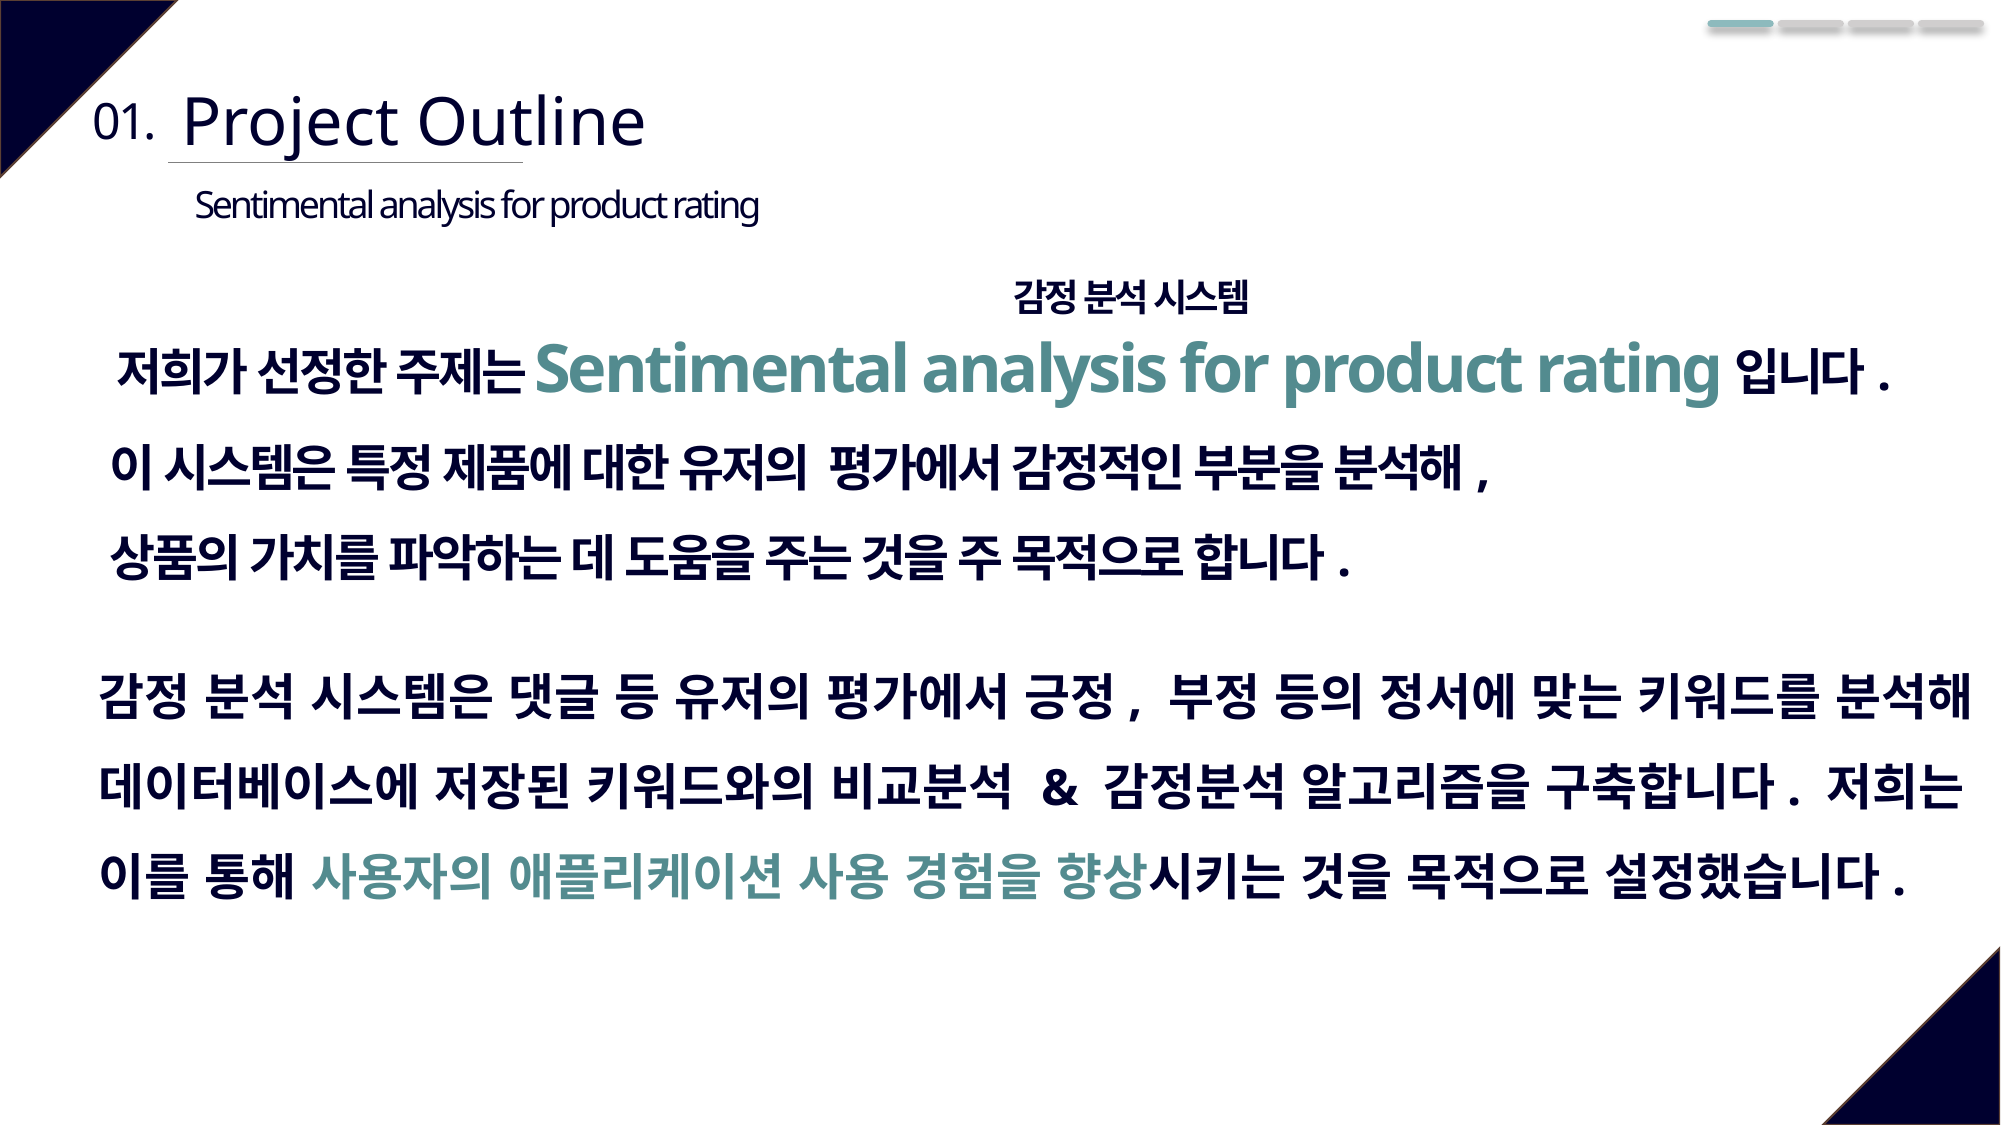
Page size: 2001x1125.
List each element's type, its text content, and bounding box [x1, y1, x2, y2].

text_box Sentimental analysis for product rating [519, 318, 1740, 414]
text_box 감정 분석 시스템 [998, 266, 1266, 327]
text_box Project Outline [166, 71, 663, 167]
text_box 입니다. [1719, 333, 1907, 408]
text_box 01. [78, 81, 172, 157]
text_box 저희가 선정한 주제는 [102, 333, 543, 399]
text_box 감정 분석 시스템은 댓글 등 유저의 평가에서 긍정, 부정 등의 정서에 맞는 키워드를 분석해 데이터베이스에 저장된 키워드와의 비교분석 & 감정분석 알고리즘을 구축합니다. 저희는 이를 통해 사용자의 애플리케이션 사용 경험을 향상시키는 것을 목적으로 설정했습니다. [84, 628, 1994, 913]
text_box 이 시스템은 특정 제품에 대한 유저의 평가에서 감정적인 부분을 분석해, 상품의 가치를 파악하는 데 도움을 주는 것을 주 목적으로 합니다. [94, 399, 1516, 595]
text_box Sentimental analysis for product rating [179, 173, 777, 234]
